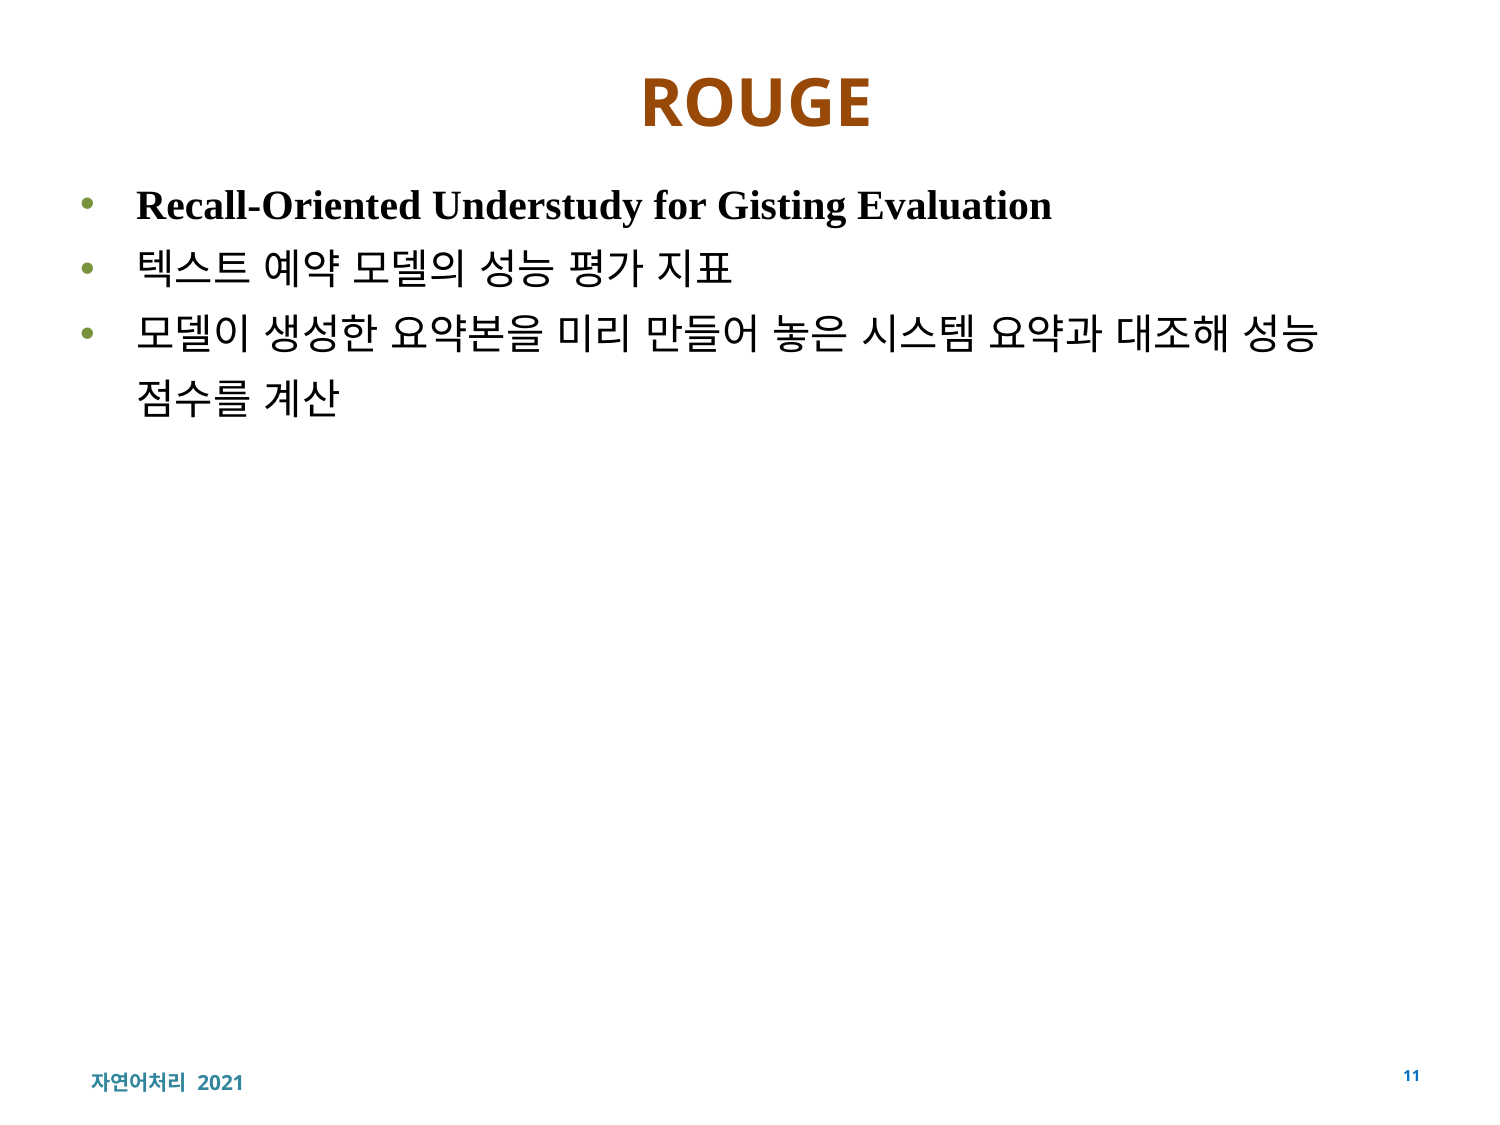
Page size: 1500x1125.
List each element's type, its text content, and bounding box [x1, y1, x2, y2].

list Recall-Oriented Understudy for Gisting Evaluation 텍스트 예약 모델의 성능 평가 지표 모델이 생성한 요약본을 미리 만들어 놓은 시스템 요약과 대조해 성능 점수를 계산 [64, 155, 1412, 345]
title ROUGE [76, 54, 1437, 145]
